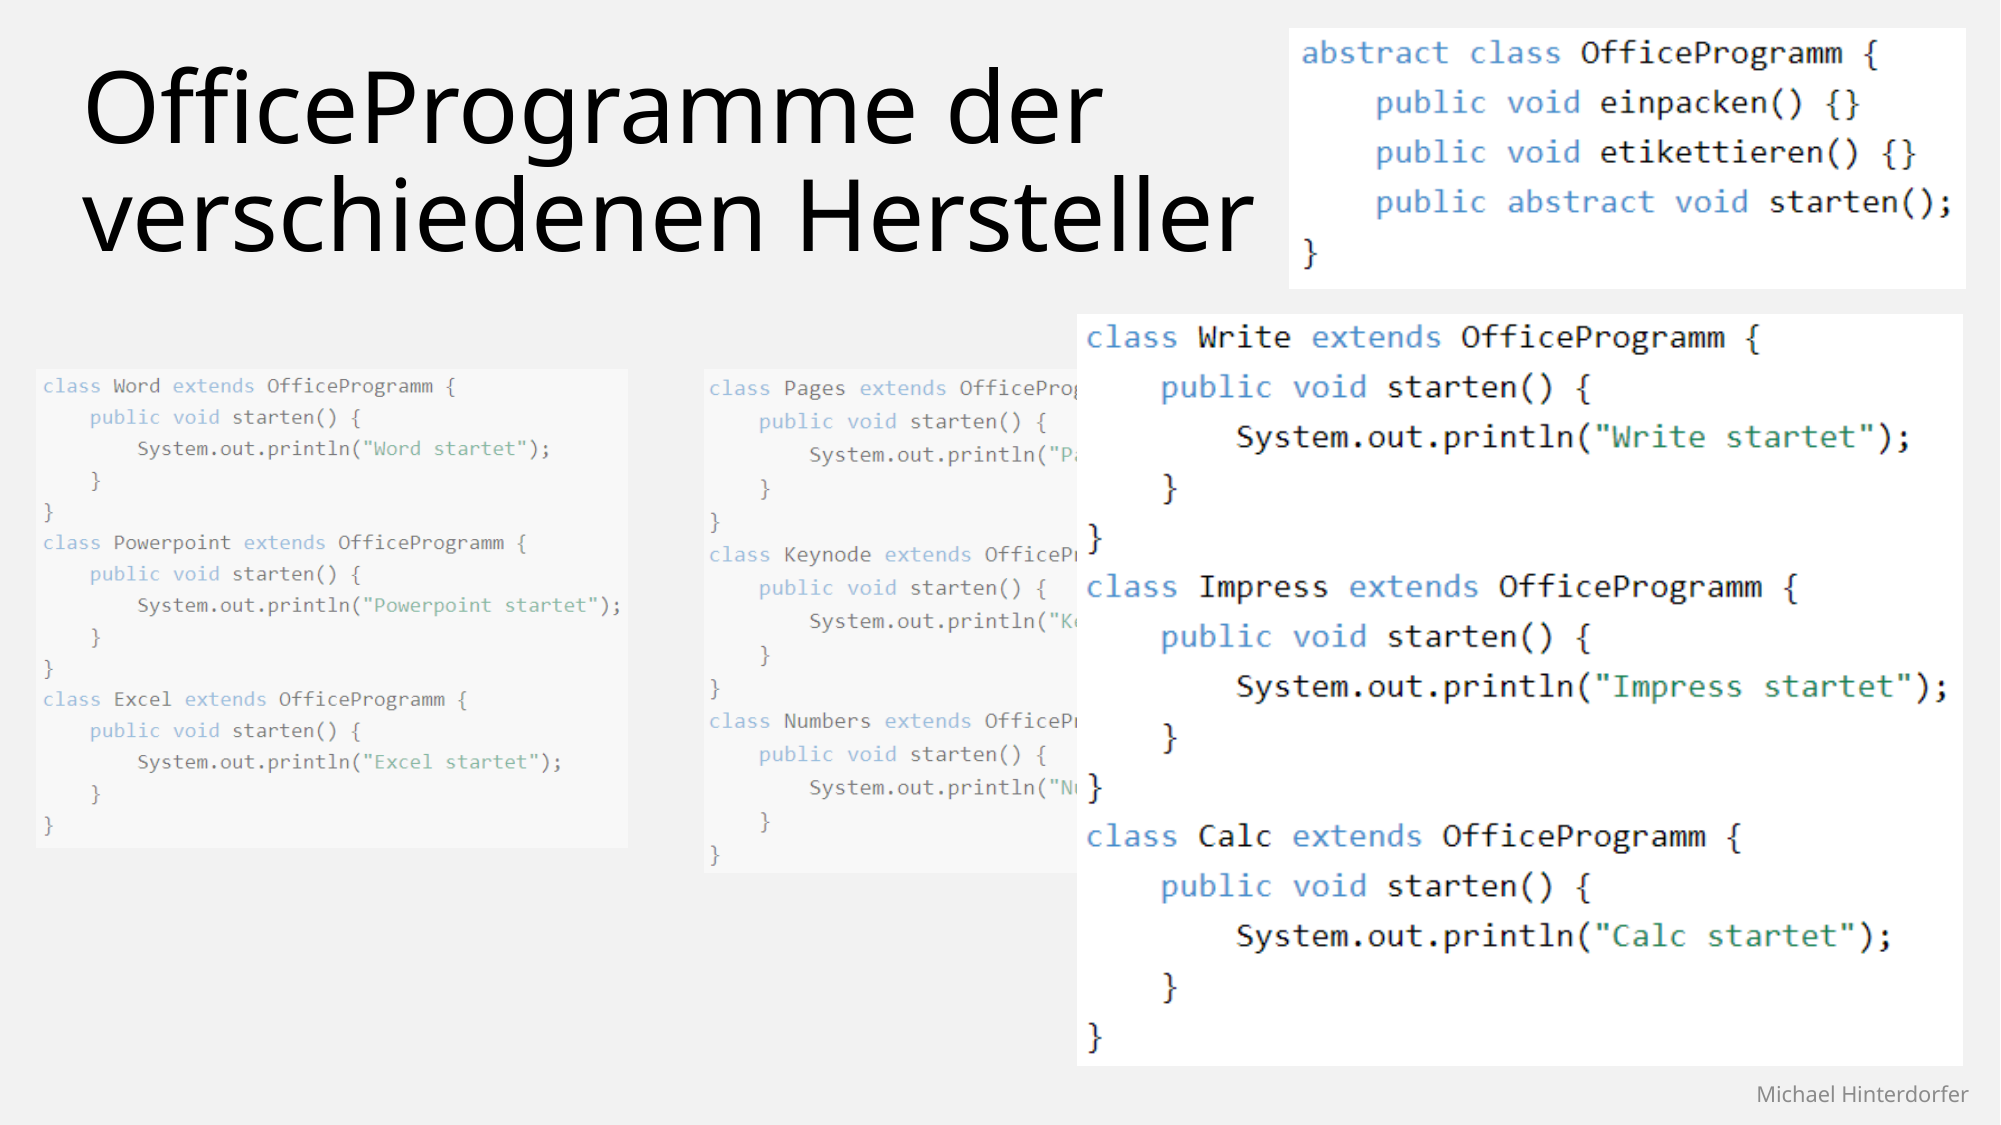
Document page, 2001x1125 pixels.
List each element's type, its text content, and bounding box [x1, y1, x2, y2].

picture [1289, 28, 1966, 289]
title OfficeProgramme der verschiedenen Hersteller [67, 56, 1289, 274]
footer Michael Hinterdorfer [1725, 1065, 2000, 1125]
picture [704, 314, 1963, 1066]
picture [36, 369, 628, 848]
